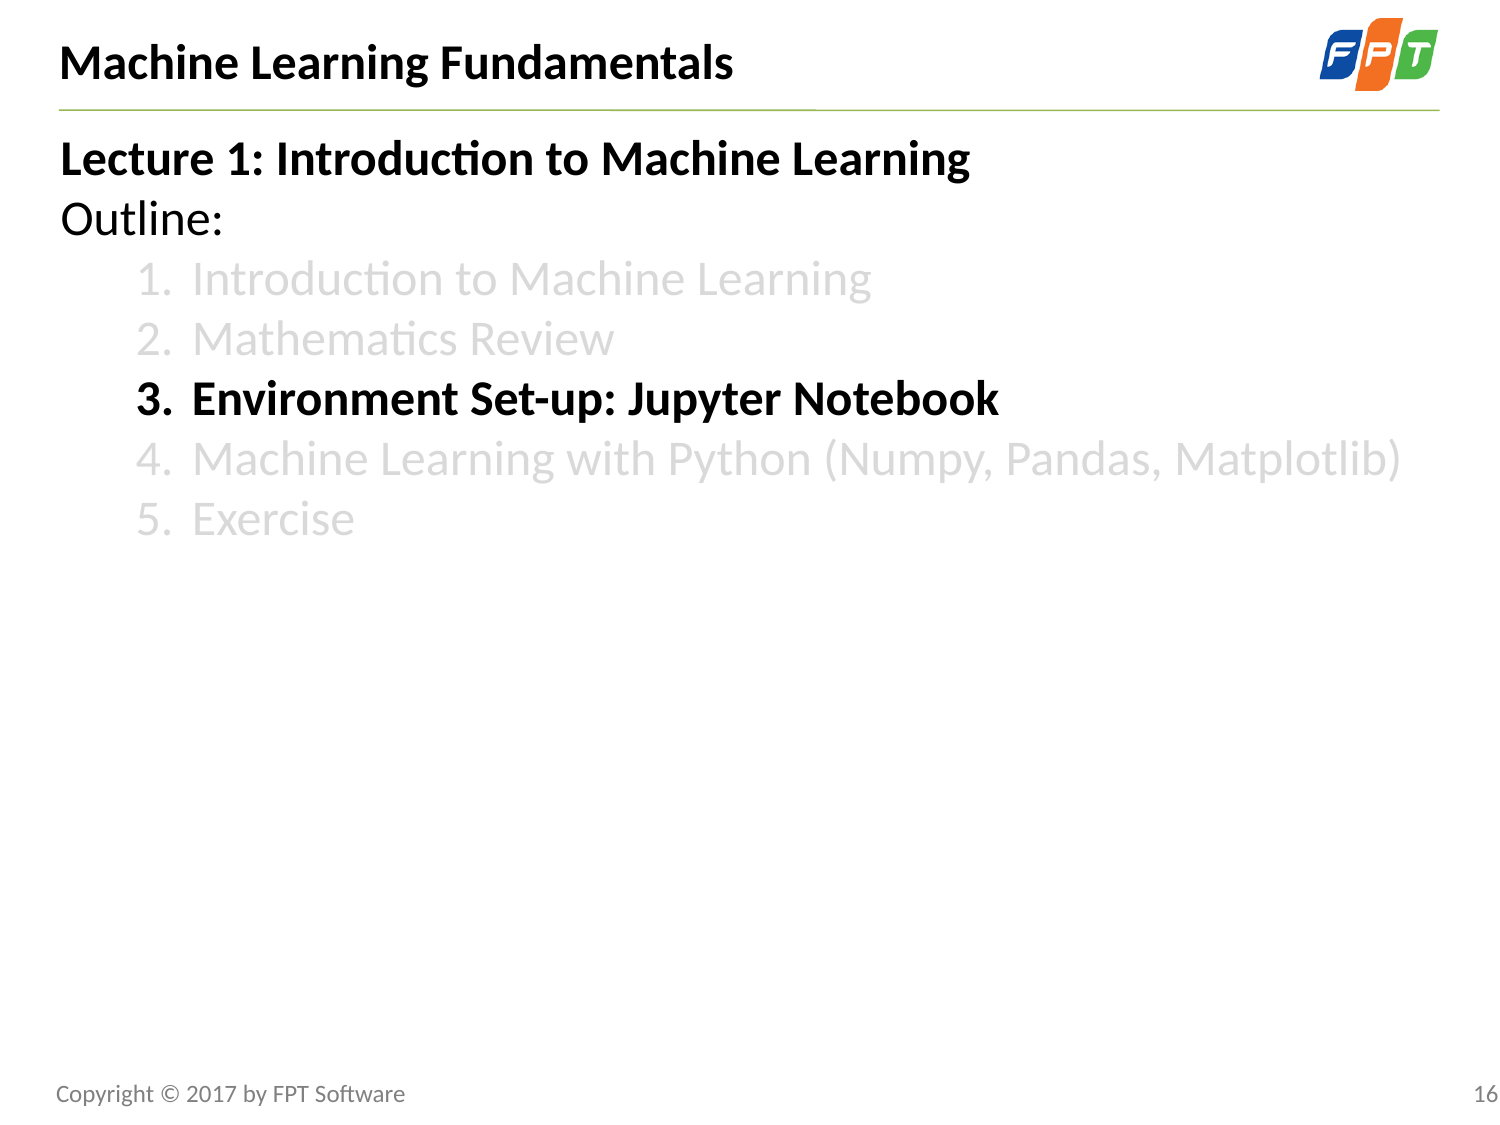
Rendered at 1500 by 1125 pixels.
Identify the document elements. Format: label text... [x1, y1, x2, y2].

text_box Lecture 1: Introduction to Machine Learning Outline: Introduction to Machine Learning Mathematics Review Environment Set-up: Jupyter Notebook Machine Learning with Python (Numpy, Pandas, Matplotlib) Exercise [60, 125, 1441, 1047]
picture [1317, 16, 1439, 93]
text_box Machine Learning Fundamentals [58, 24, 1305, 95]
